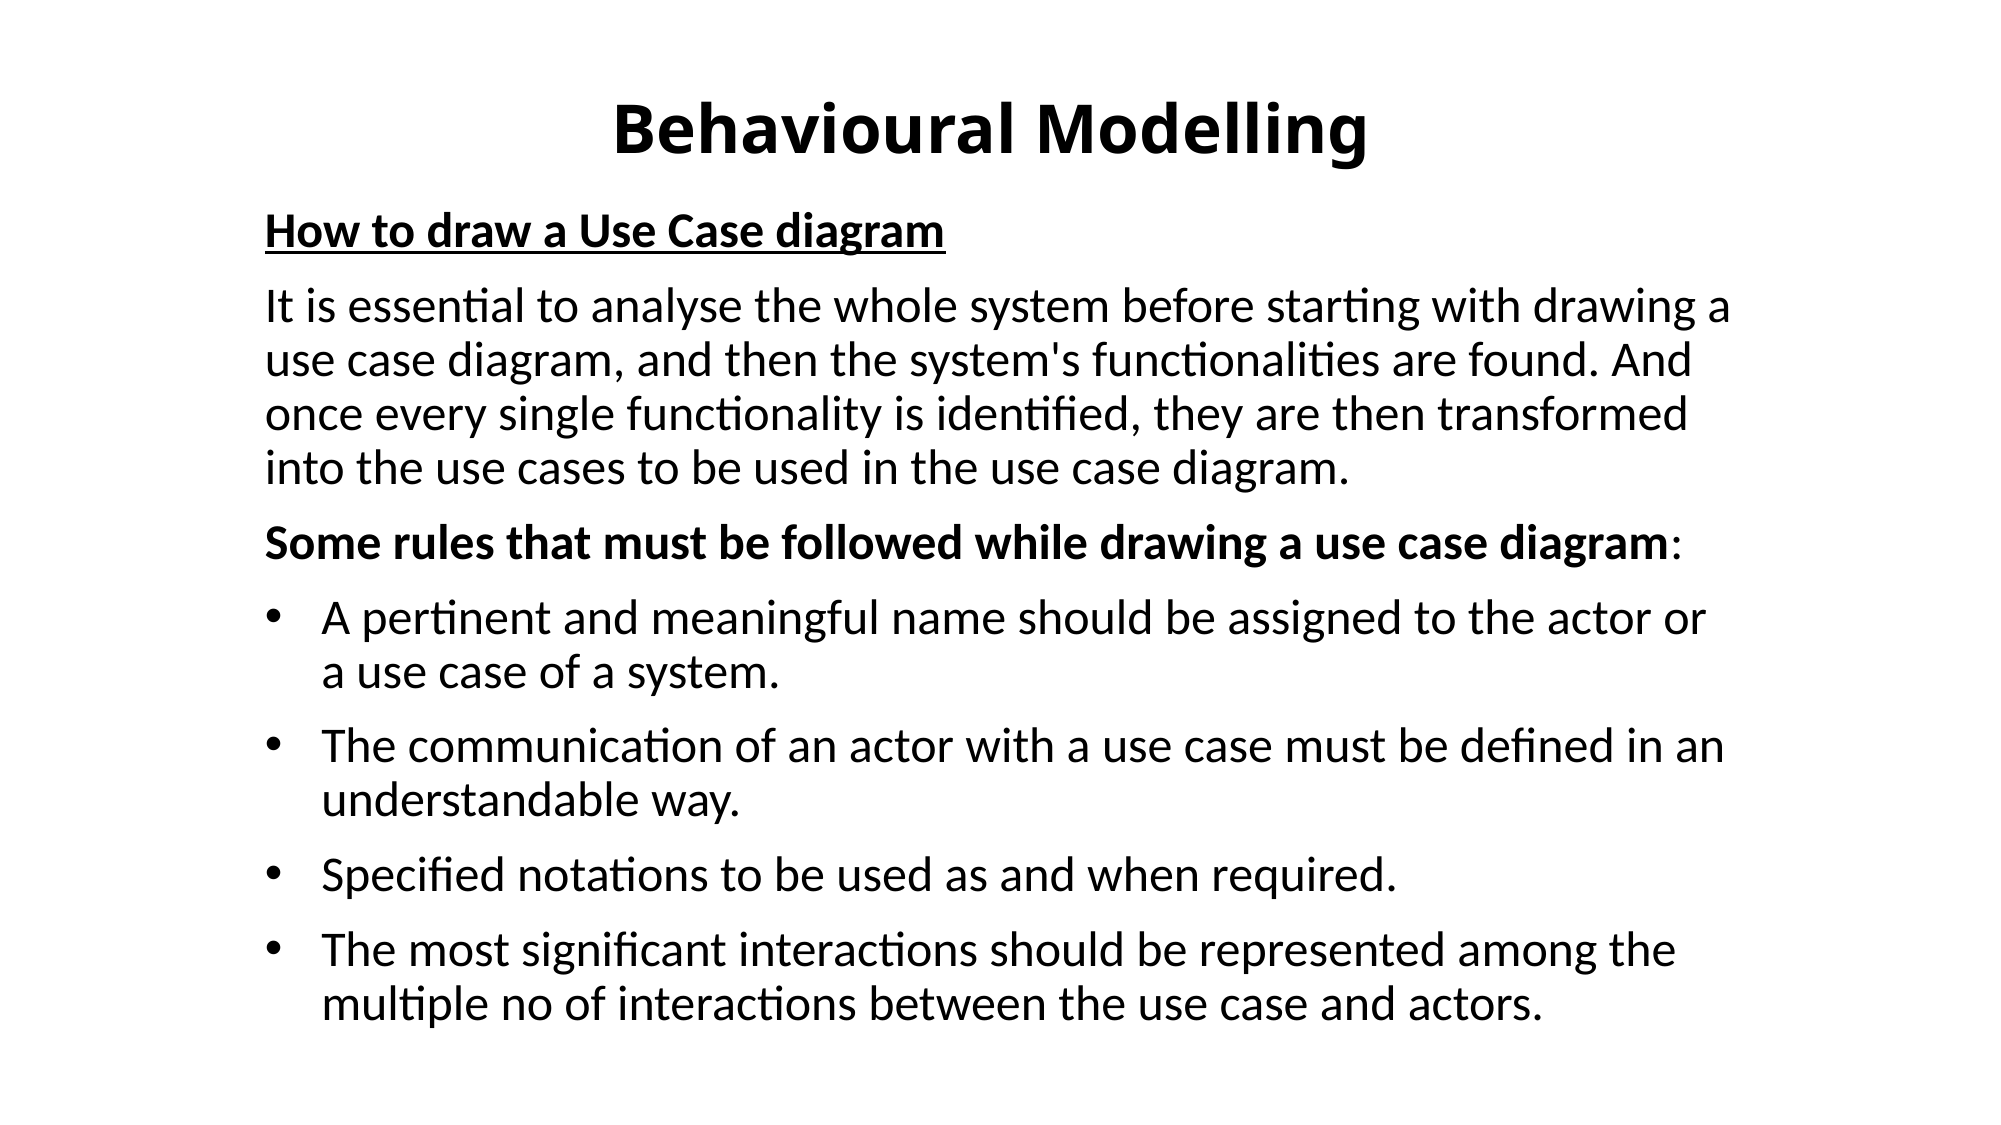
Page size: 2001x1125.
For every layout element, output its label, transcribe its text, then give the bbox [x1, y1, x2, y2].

subtitle How to draw a Use Case diagram It is essential to analyse the whole system before starting with drawing a use case diagram, and then the system's functionalities are found. And once every single functionality is identified, they are then transformed into the use cases to be used in the use case diagram. Some rules that must be followed while drawing a use case diagram: A pertinent and meaningful name should be assigned to the actor or a use case of a system. The communication of an actor with a use case must be defined in an understandable way. Specified notations to be used as and when required. The most significant interactions should be represented among the multiple no of interactions between the use case and actors. [249, 197, 1750, 1090]
title Behavioural Modelling [249, 14, 1750, 176]
